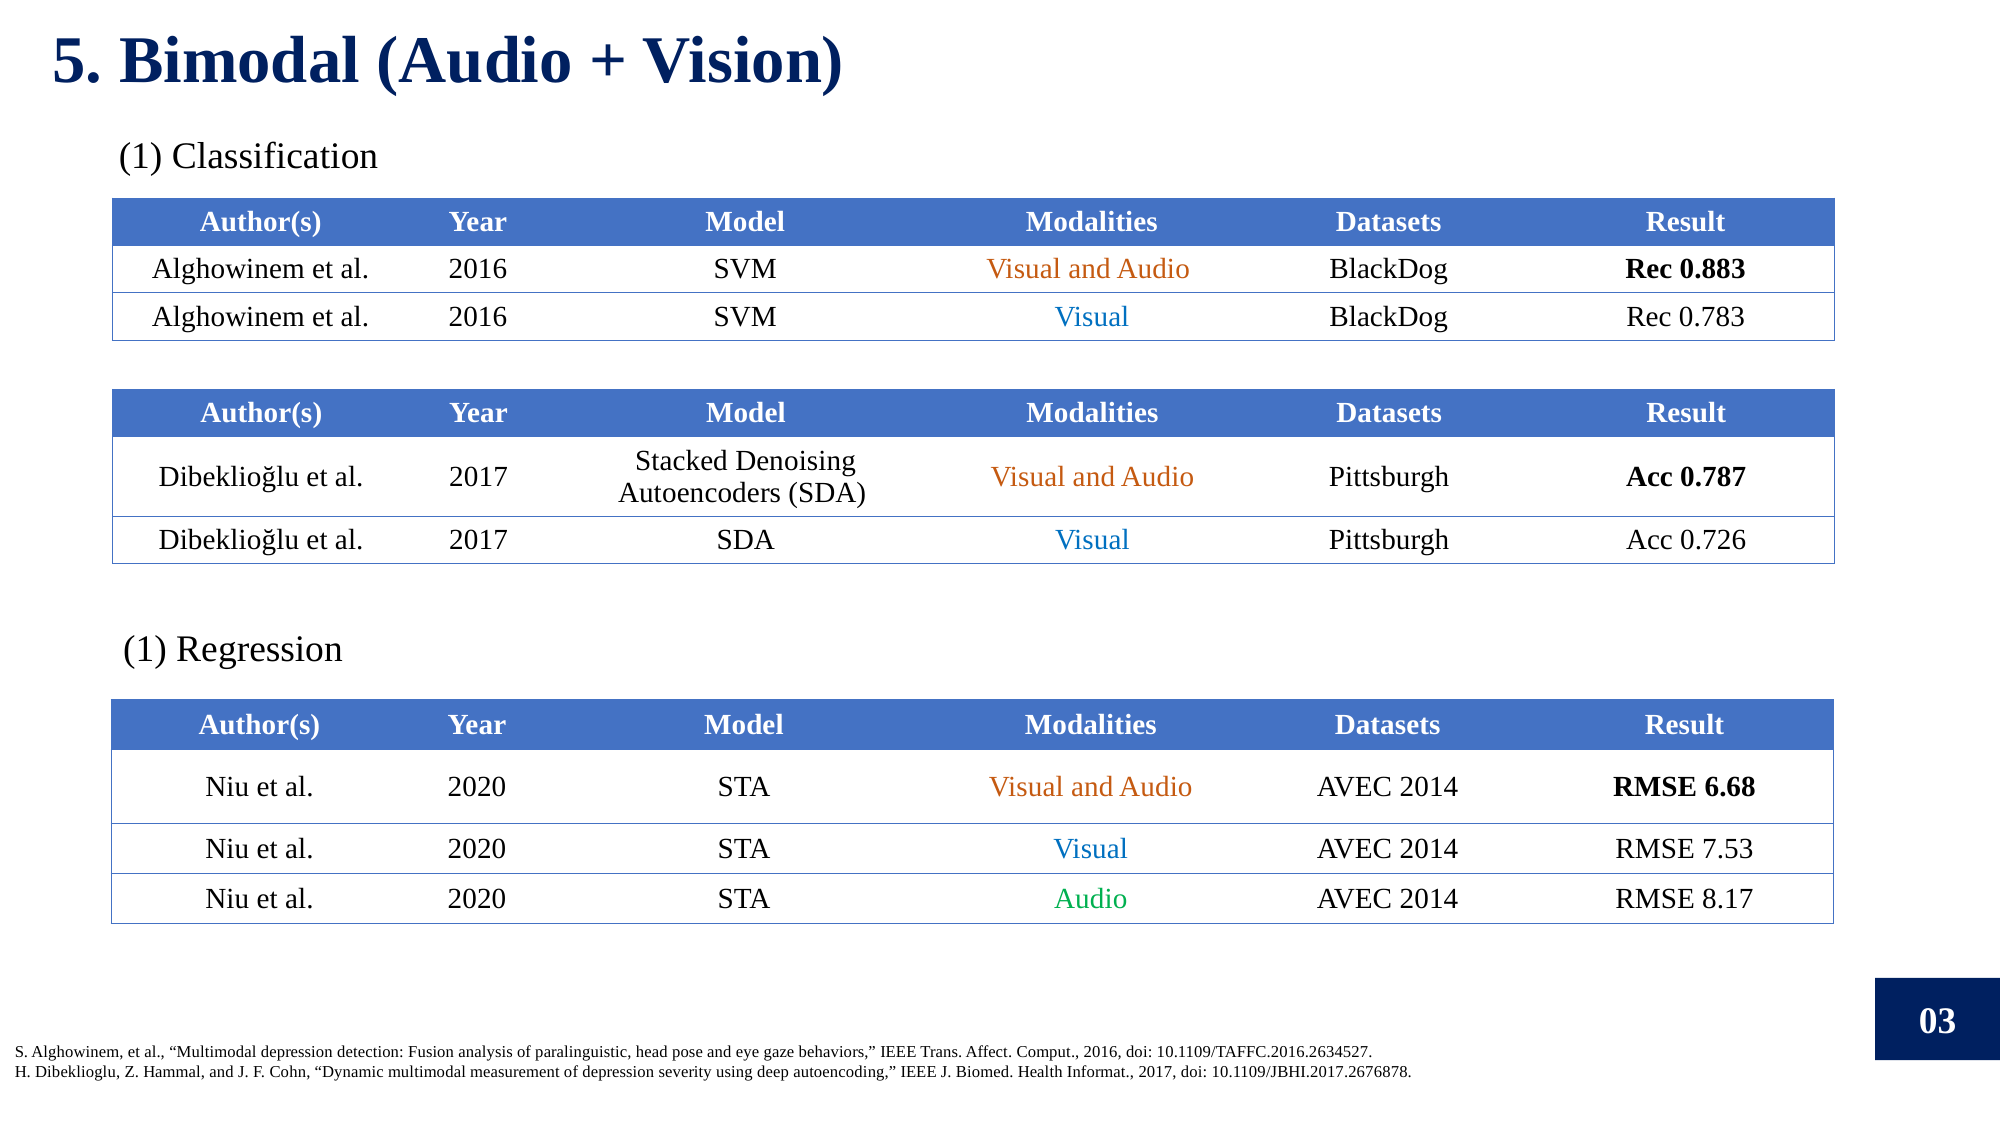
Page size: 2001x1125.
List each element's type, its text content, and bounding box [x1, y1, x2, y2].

table_cell Audio [942, 874, 1239, 923]
table_cell RMSE 7.53 [1536, 824, 1833, 873]
table_cell RMSE 8.17 [1536, 874, 1833, 923]
table_cell Niu et al. [112, 874, 408, 923]
table_header Datasets [1239, 700, 1536, 749]
table_header Model [546, 700, 942, 749]
table_header Year [410, 390, 548, 436]
table_cell 2020 [408, 824, 546, 873]
table_header Datasets [1241, 390, 1538, 436]
text_box 03 [1874, 977, 2000, 1061]
table_cell Rec 0.883 [1537, 246, 1834, 292]
table_cell Alghowinem et al. [113, 293, 409, 340]
table_header Model [548, 390, 944, 436]
table_cell Rec 0.783 [1537, 293, 1834, 340]
table_cell STA [546, 750, 942, 823]
table_cell STA [546, 824, 942, 873]
table_cell Visual and Audio [944, 437, 1241, 516]
table_cell BlackDog [1240, 246, 1537, 292]
table_cell Niu et al. [112, 824, 408, 873]
table_cell SVM [547, 293, 944, 340]
table_cell AVEC 2014 [1239, 750, 1536, 823]
table_header Model [547, 199, 944, 245]
table_header Datasets [1240, 199, 1537, 245]
table_cell Acc 0.726 [1538, 517, 1834, 563]
table_cell Alghowinem et al. [113, 246, 409, 292]
table_header Modalities [944, 199, 1240, 245]
table_cell AVEC 2014 [1239, 824, 1536, 873]
text_box (1) Regression [108, 616, 359, 677]
table_cell Pittsburgh [1241, 437, 1538, 516]
table_header Author(s) [113, 199, 409, 245]
table_header Result [1537, 199, 1834, 245]
table_cell 2020 [408, 750, 546, 823]
table_header Result [1536, 700, 1833, 749]
table_header Author(s) [112, 700, 408, 749]
table_cell Stacked Denoising Autoencoders (SDA) [548, 437, 944, 516]
table_cell Visual [942, 824, 1239, 873]
table_cell 2020 [408, 874, 546, 923]
text_box 5. Bimodal (Audio + Vision) [37, 17, 2000, 87]
table_header Modalities [942, 700, 1239, 749]
table_header Modalities [944, 390, 1241, 436]
table_cell Acc 0.787 [1538, 437, 1834, 516]
table_cell Visual [944, 517, 1241, 563]
table_cell SVM [547, 246, 944, 292]
text_box S. Alghowinem, et al., “Multimodal depression detection: Fusion analysis of paralinguistic, head pose and eye gaze behaviors,” IEEE Trans. Affect. Comput., 2016, doi: 10.1109/TAFFC.2016.2634527. H. Dibeklioglu, Z. Hammal, and J. F. Cohn, “Dynamic multimodal measurement of depression severity using deep autoencoding,” IEEE J. Biomed. Health Informat., 2017, doi: 10.1109/JBHI.2017.2676878. [0, 1033, 1460, 1089]
table_cell 2017 [410, 517, 548, 563]
table_cell STA [546, 874, 942, 923]
table_cell Visual and Audio [944, 246, 1240, 292]
table_cell AVEC 2014 [1239, 874, 1536, 923]
table_cell Dibeklioğlu et al. [113, 517, 410, 563]
table_cell Niu et al. [112, 750, 408, 823]
table_header Author(s) [113, 390, 410, 436]
table_cell Pittsburgh [1241, 517, 1538, 563]
table_cell 2016 [409, 246, 547, 292]
table_cell Dibeklioğlu et al. [113, 437, 410, 516]
table_header Year [408, 700, 546, 749]
table_cell RMSE 6.68 [1536, 750, 1833, 823]
table_header Year [409, 199, 547, 245]
table_cell Visual and Audio [942, 750, 1239, 823]
table_cell 2017 [410, 437, 548, 516]
table_cell SDA [548, 517, 944, 563]
table_cell BlackDog [1240, 293, 1537, 340]
table_header Result [1538, 390, 1834, 436]
text_box (1) Classification [103, 123, 394, 183]
table_cell 2016 [409, 293, 547, 340]
table_cell Visual [944, 293, 1240, 340]
